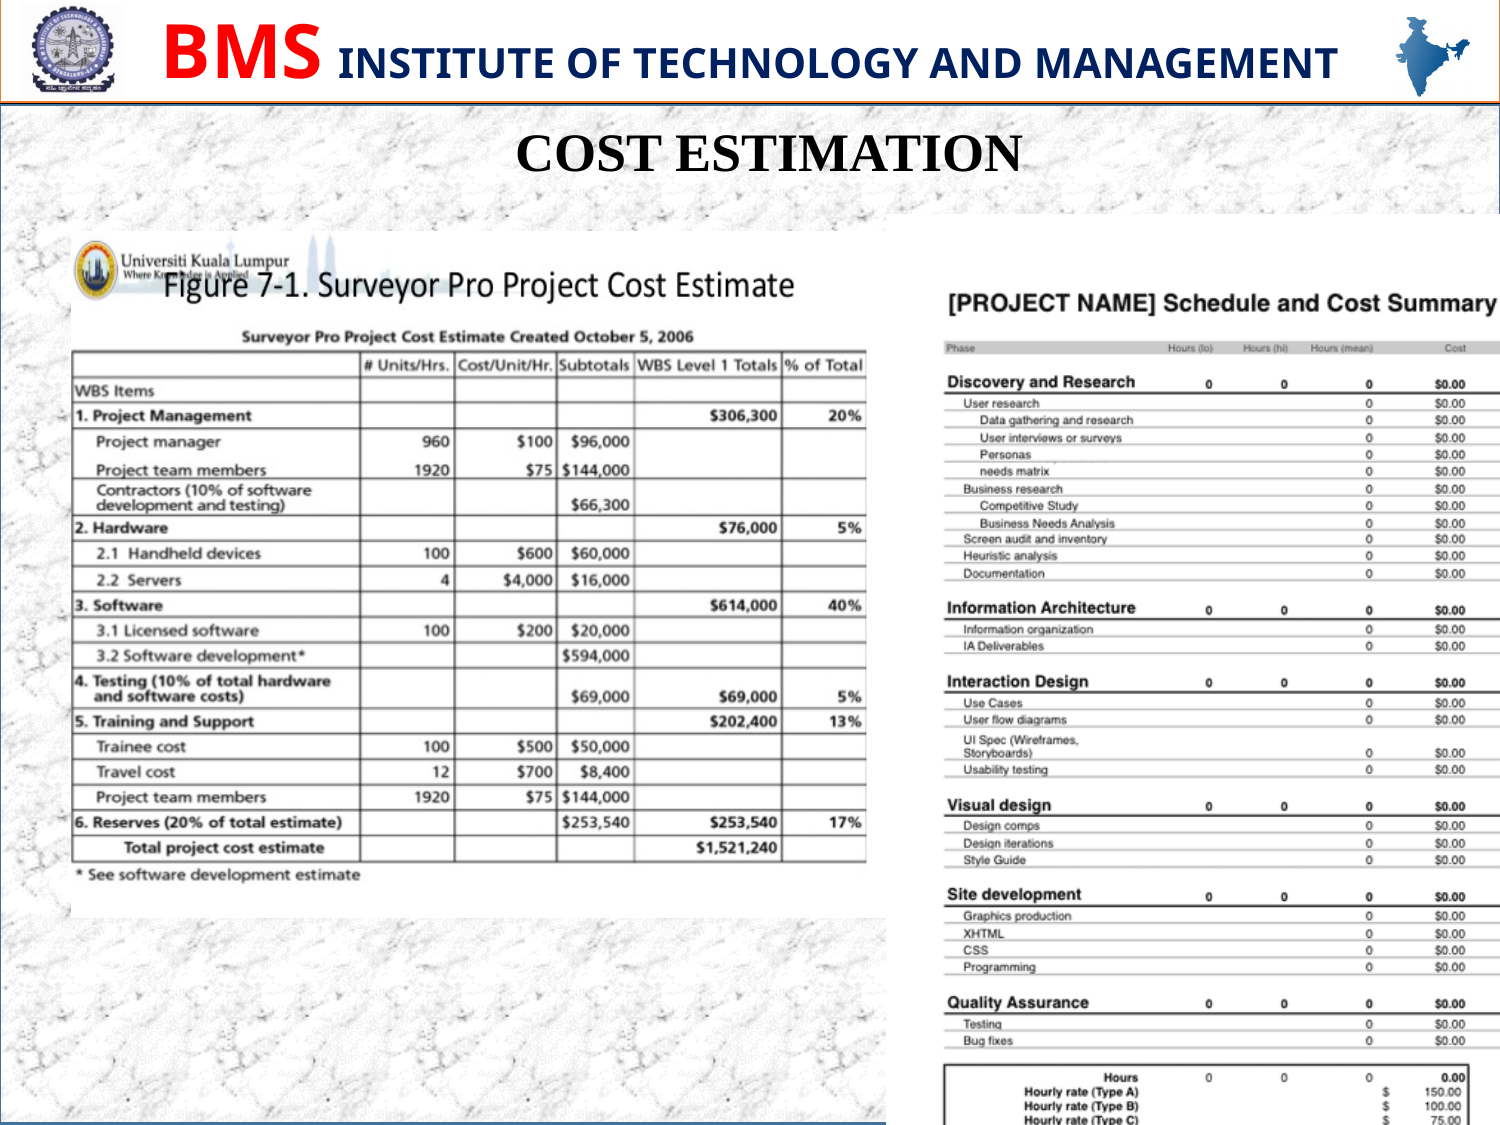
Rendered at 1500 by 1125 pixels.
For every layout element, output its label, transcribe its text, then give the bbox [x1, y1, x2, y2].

picture [22, 2, 126, 98]
picture [1394, 17, 1471, 98]
picture [1, 106, 1500, 1125]
text_box COST ESTIMATION [171, 102, 1369, 215]
